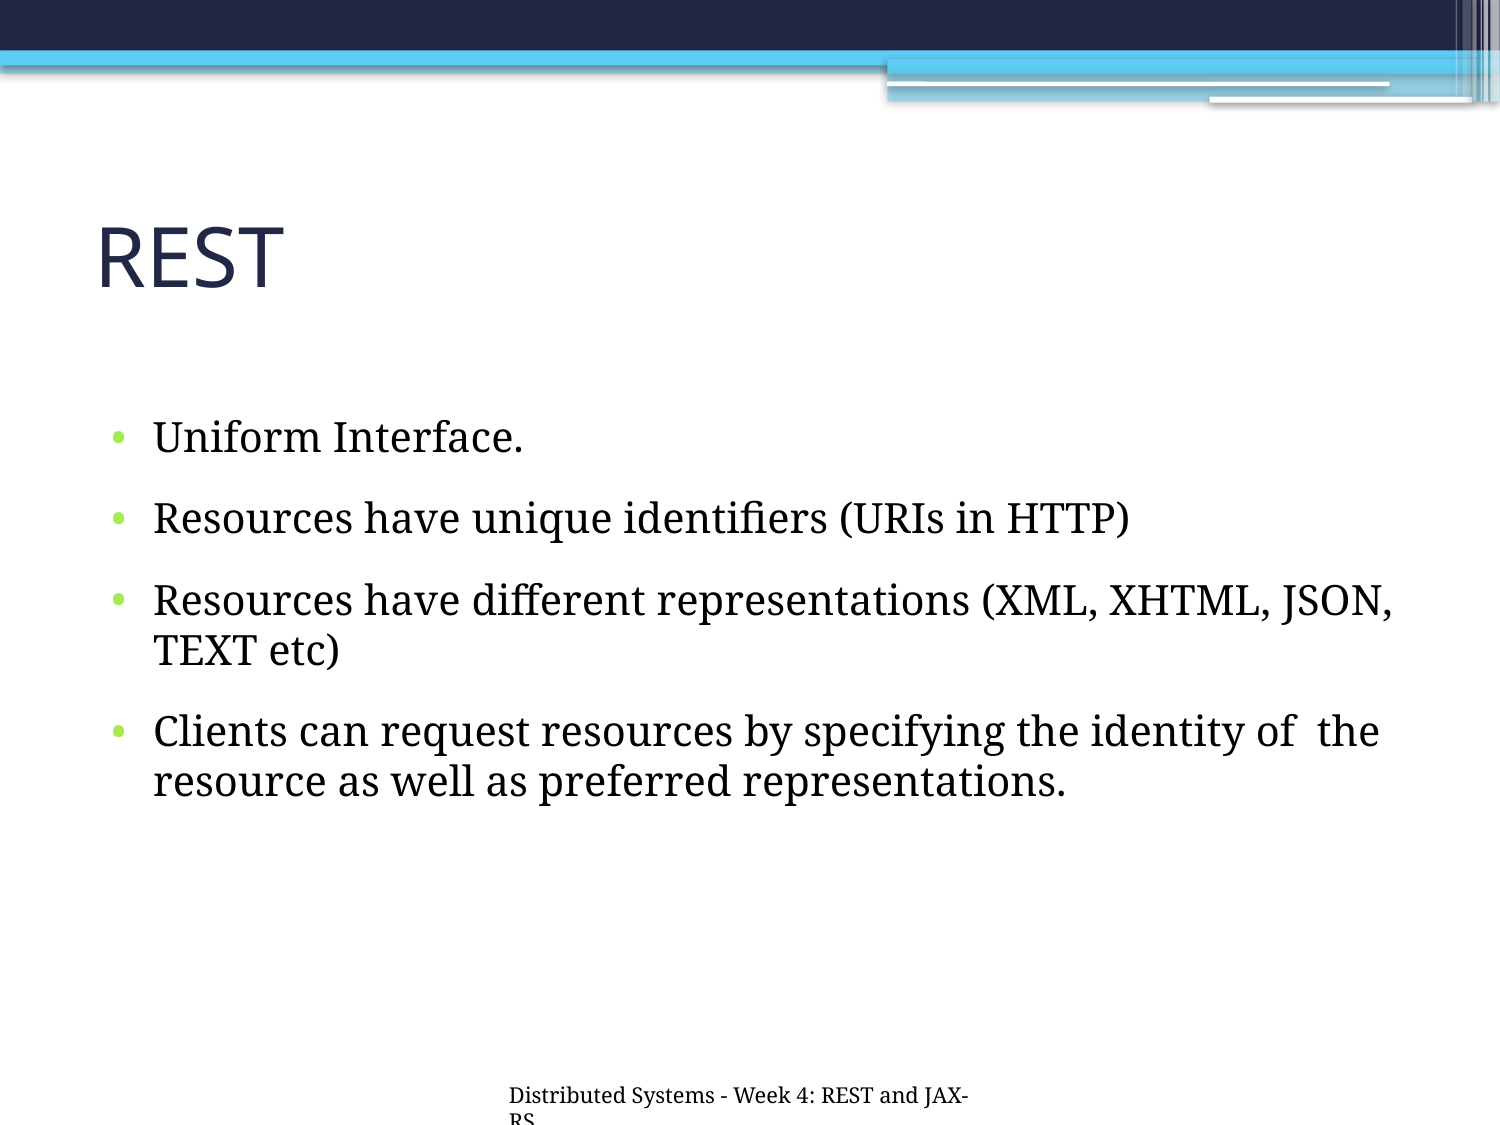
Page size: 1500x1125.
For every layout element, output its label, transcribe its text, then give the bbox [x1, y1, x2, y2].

text_box Distributed Systems - Week 4: REST and JAX-RS [494, 1074, 1006, 1125]
title REST [93, 158, 706, 349]
text_box Uniform Interface. Resources have unique identifiers (URIs in HTTP) Resources have different representations (XML, XHTML, JSON, TEXT etc) Clients can request resources by specifying the identity of the resource as well as preferred representations. [93, 393, 1456, 805]
